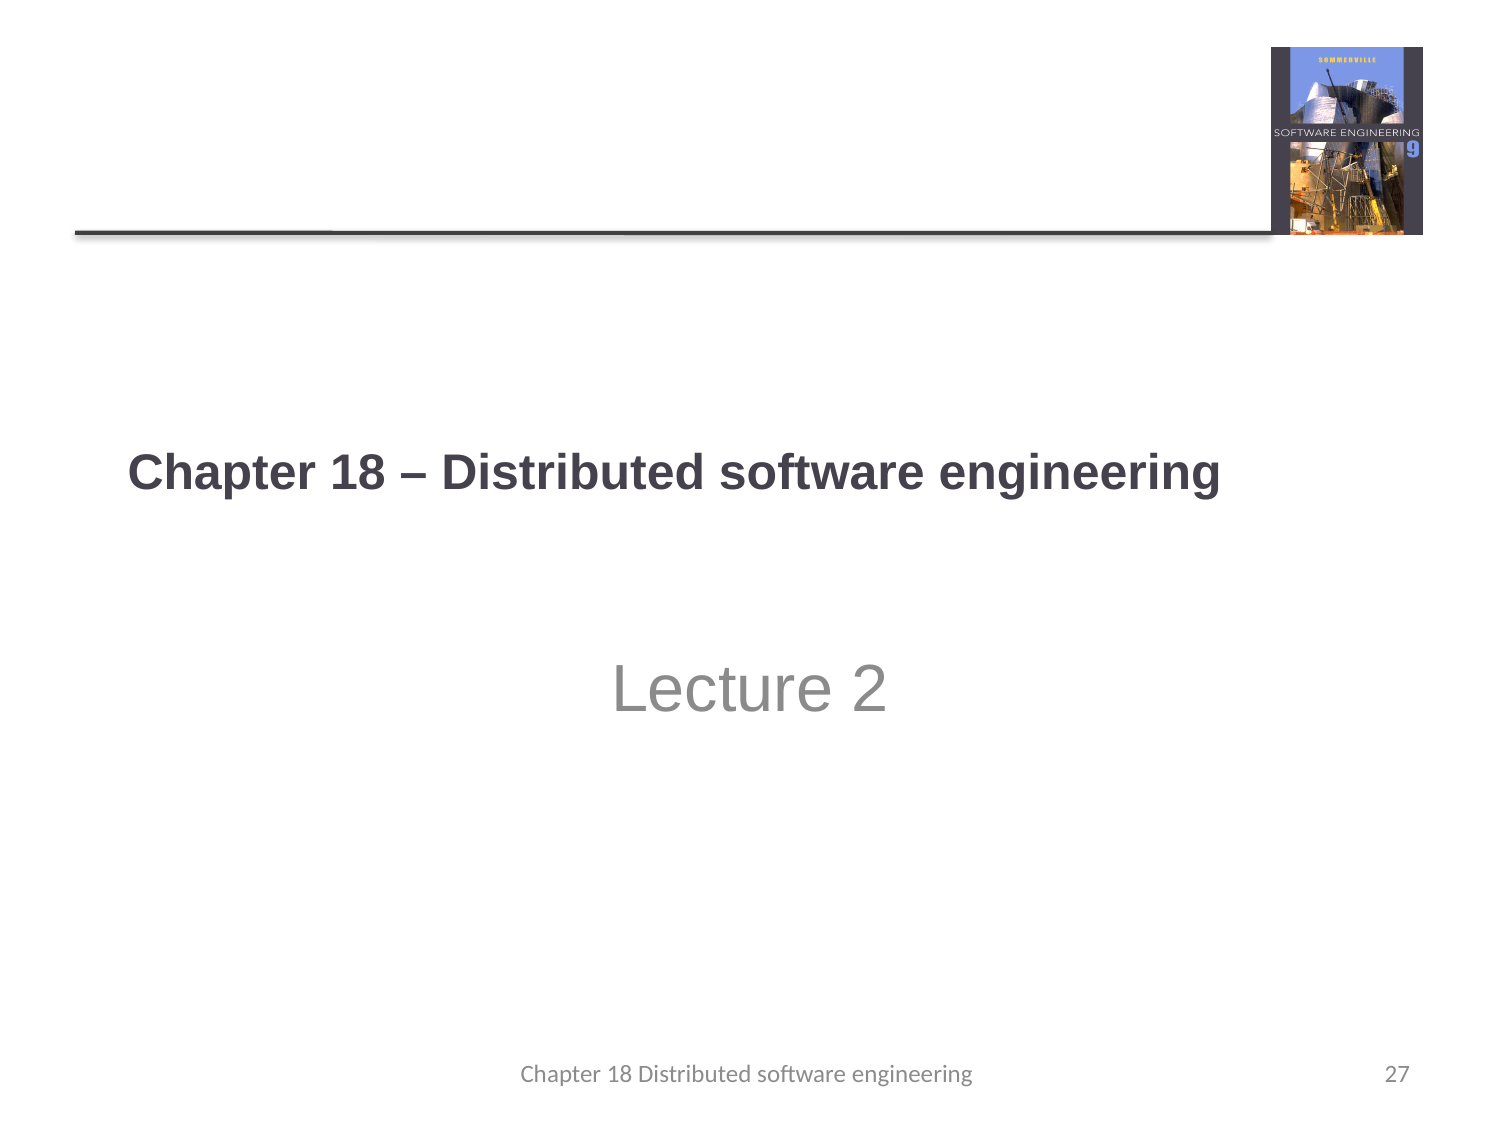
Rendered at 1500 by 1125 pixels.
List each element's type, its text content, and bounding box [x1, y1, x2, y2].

title Chapter 18 – Distributed software engineering [112, 349, 1388, 591]
subtitle Lecture 2 [225, 637, 1275, 925]
picture [1271, 47, 1423, 235]
slide_number 27 [1074, 1042, 1425, 1103]
footer Chapter 18 Distributed software engineering [446, 1042, 1048, 1103]
